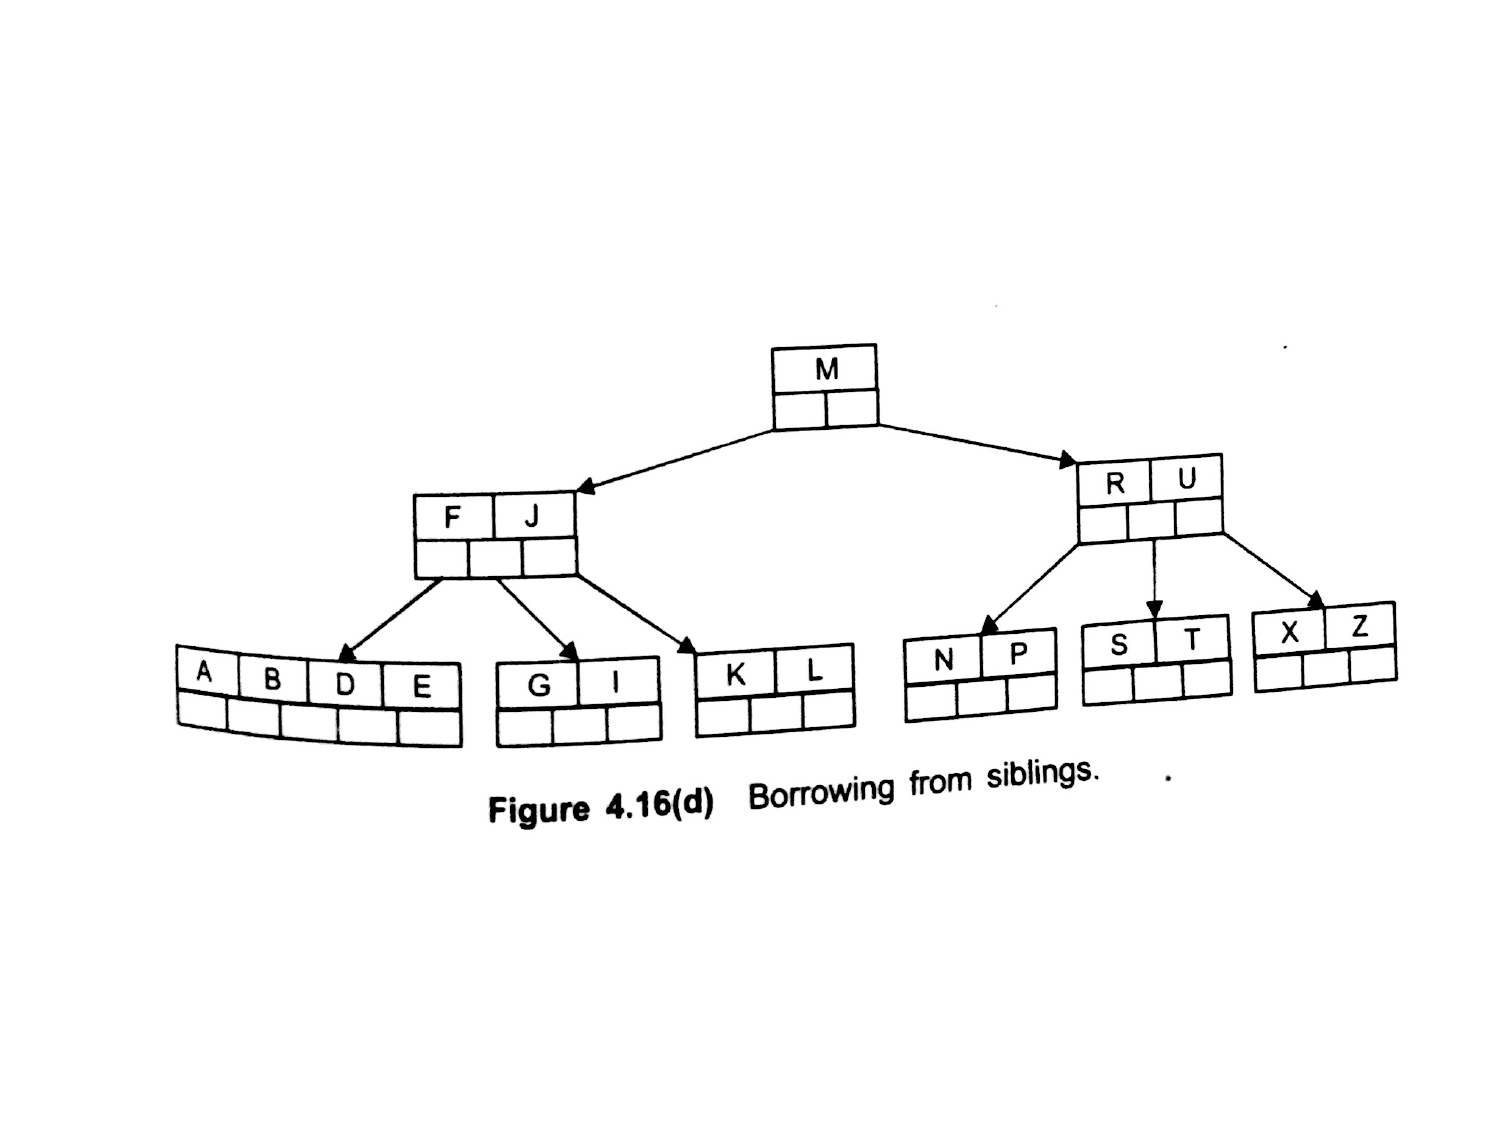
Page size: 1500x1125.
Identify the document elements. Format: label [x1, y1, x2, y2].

list [137, 299, 1413, 849]
